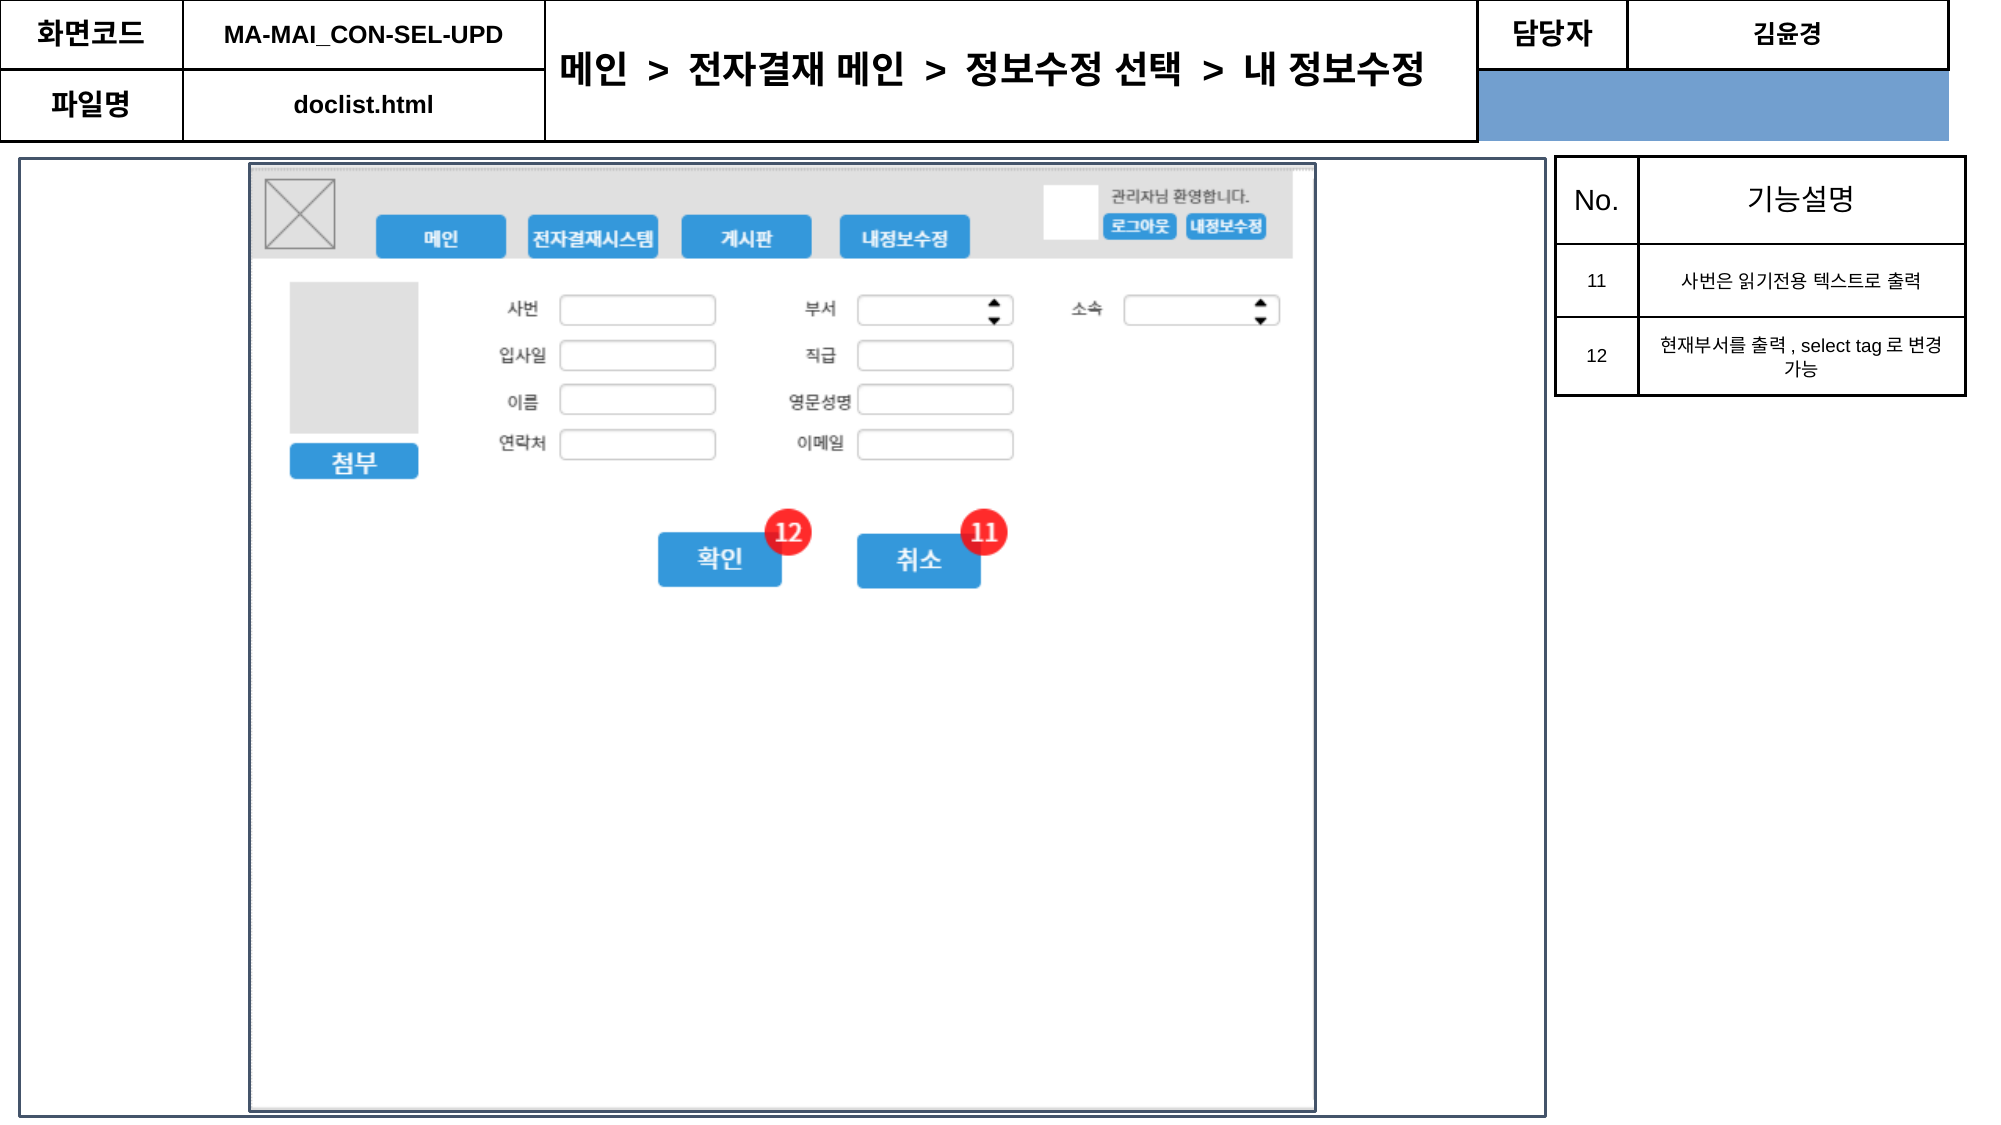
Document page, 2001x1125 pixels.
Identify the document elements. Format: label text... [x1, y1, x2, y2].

table_header 기능설명 [1640, 158, 1964, 243]
table_cell 11 [1557, 245, 1637, 316]
text_box [19, 158, 1546, 1117]
table_header 화면코드 [1, 1, 182, 68]
table_header 담당자 [1479, 1, 1626, 68]
table_cell 파일명 [1, 71, 182, 140]
table_cell 12 [1557, 318, 1637, 394]
table_header 김윤경 [1629, 1, 1947, 68]
table_cell doclist.html [184, 71, 544, 140]
table_header 메인 > 전자결재 메인 > 정보수정 선택 > 내 정보수정 [546, 1, 1476, 140]
table_header No. [1557, 158, 1637, 243]
table_cell 사번은 읽기전용 텍스트로 출력 [1640, 245, 1964, 316]
table_header MA-MAI_CON-SEL-UPD [184, 1, 544, 68]
table_cell 현재부서를 출력, select tag로 변경 가능 [1640, 318, 1964, 394]
picture [250, 165, 1315, 1111]
